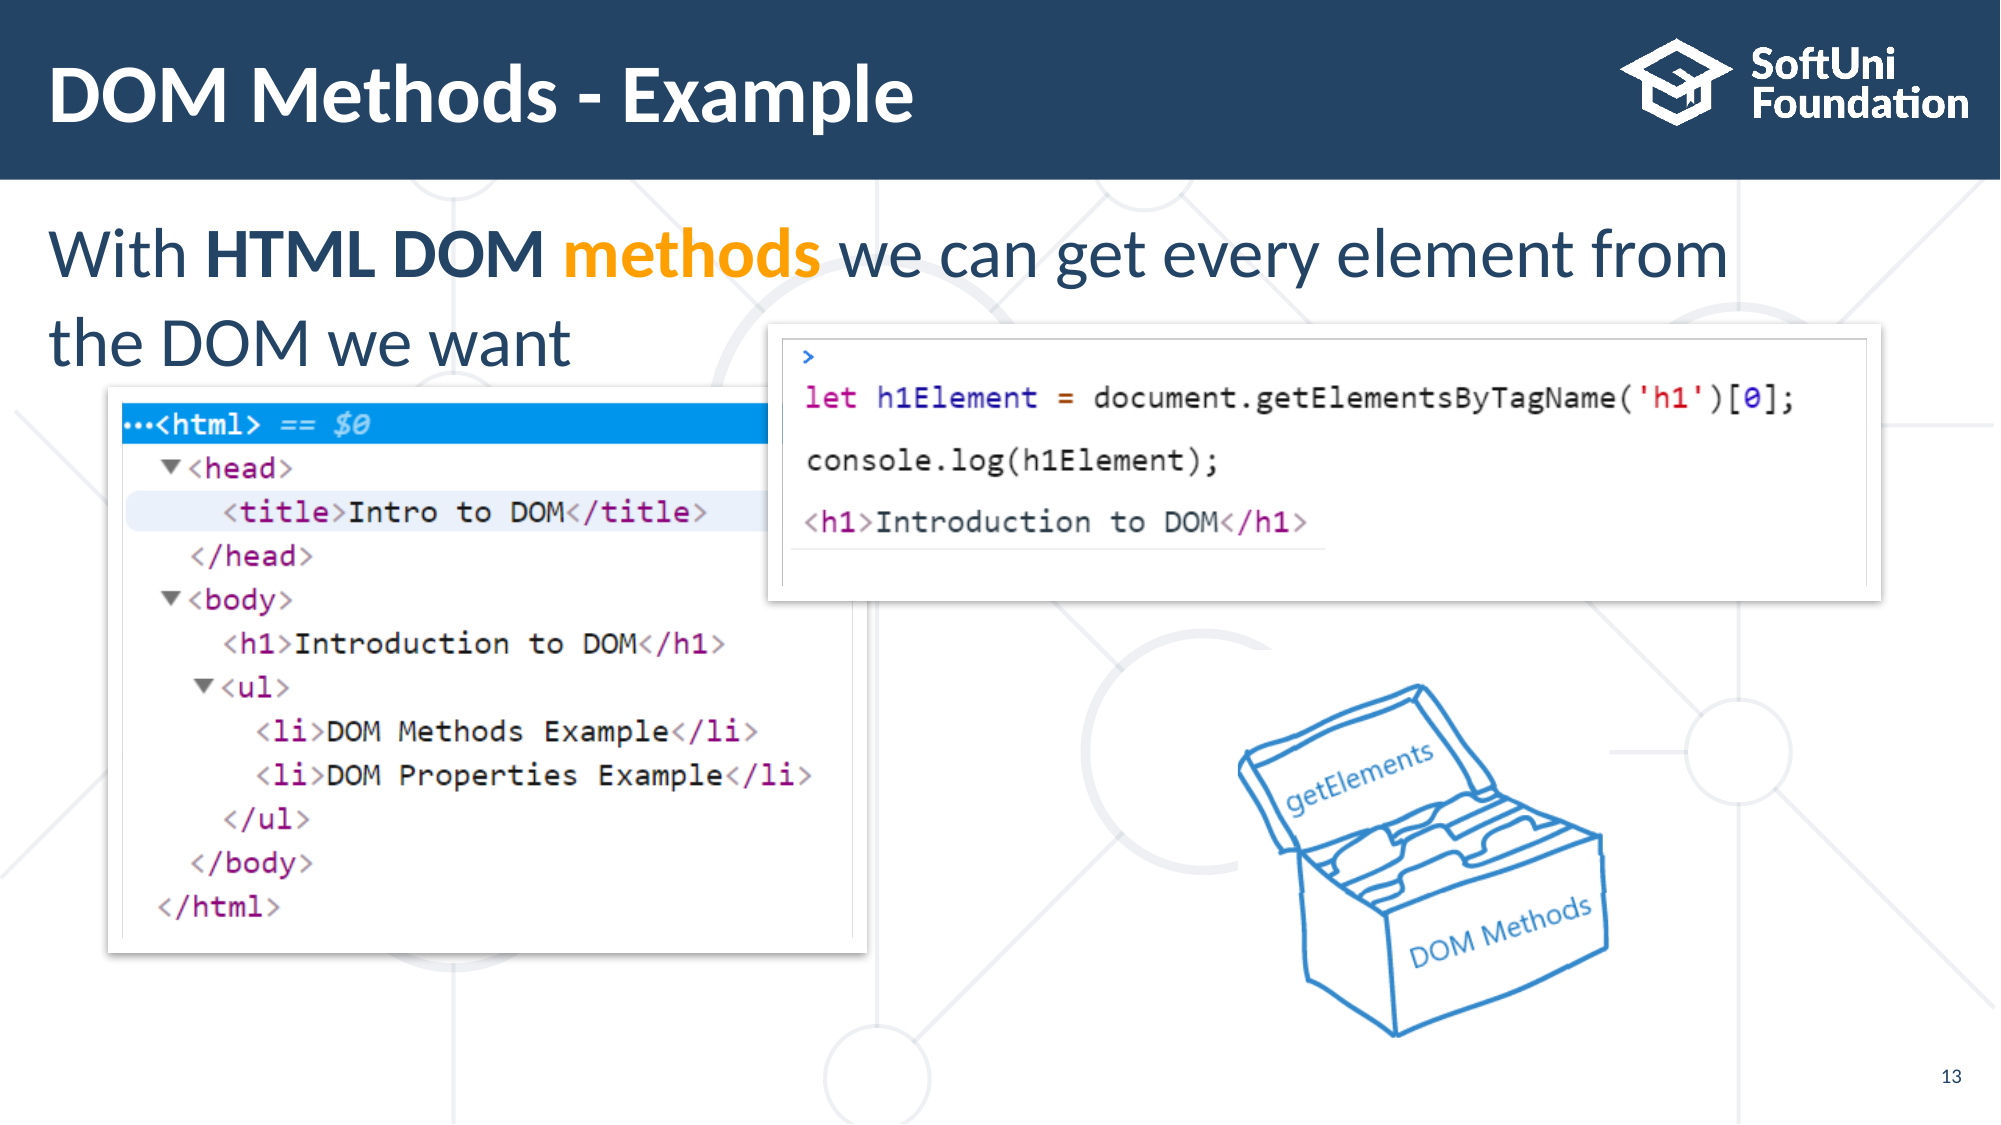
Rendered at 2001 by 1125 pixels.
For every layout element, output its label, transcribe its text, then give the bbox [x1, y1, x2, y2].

list With HTML DOM methods we can get every element from the DOM we want [31, 196, 1970, 1050]
picture [122, 337, 1867, 939]
picture [1237, 649, 1610, 1050]
picture [1619, 38, 1968, 126]
title DOM Methods - Example [31, 16, 1591, 162]
slide_number 13 [1897, 1049, 1968, 1101]
